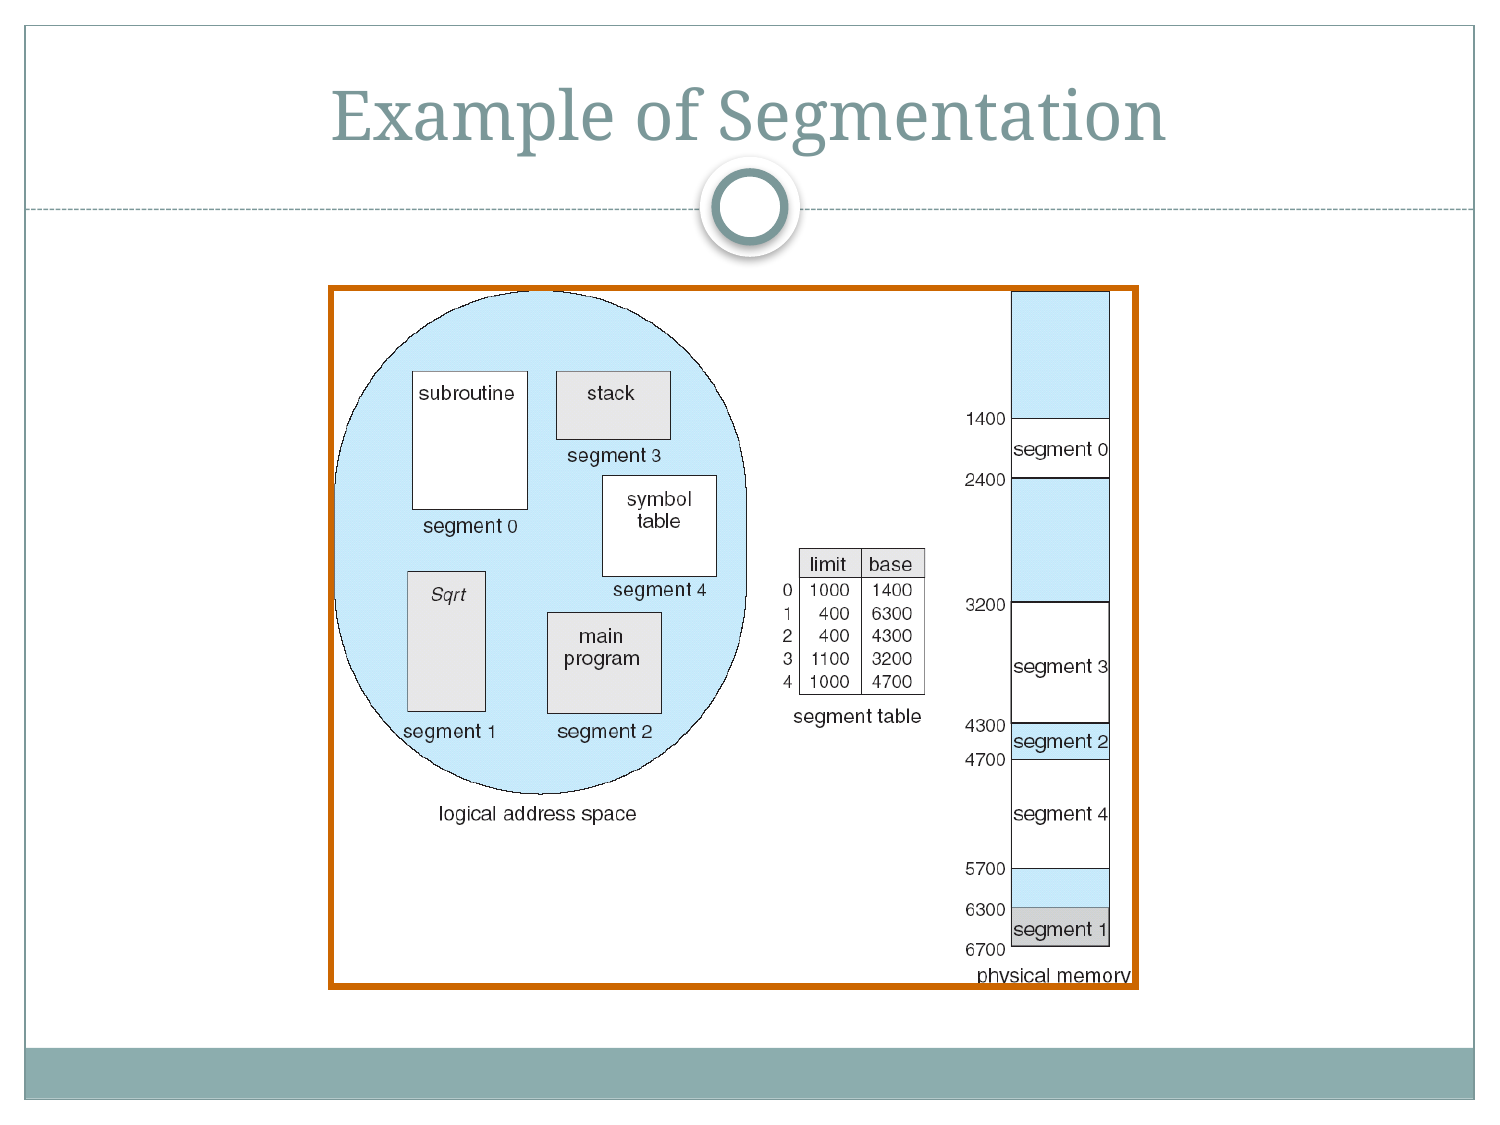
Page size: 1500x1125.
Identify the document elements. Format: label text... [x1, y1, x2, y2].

title Example of Segmentation [49, 37, 1450, 163]
picture [334, 291, 1133, 984]
